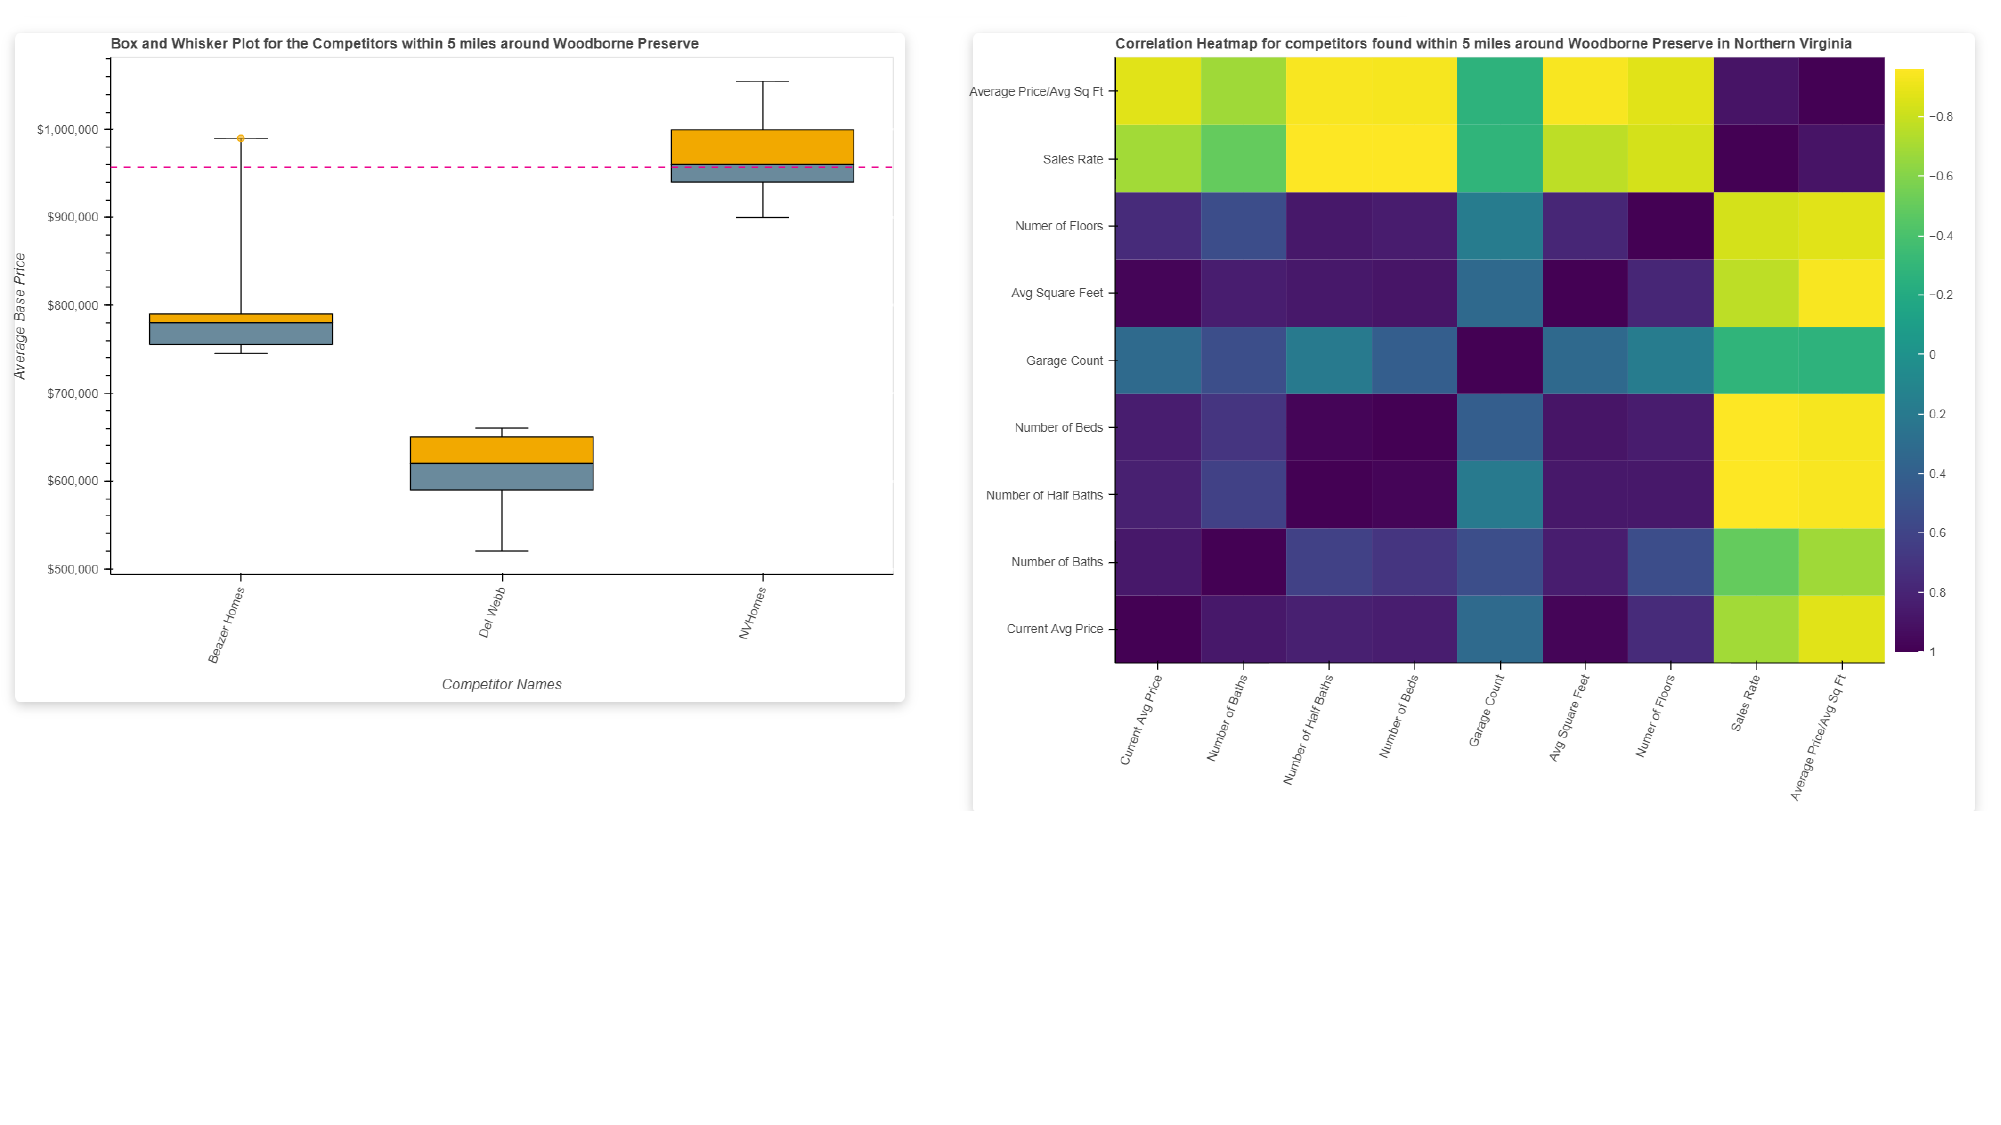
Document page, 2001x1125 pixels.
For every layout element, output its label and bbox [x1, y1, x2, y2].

picture [0, 16, 2000, 811]
